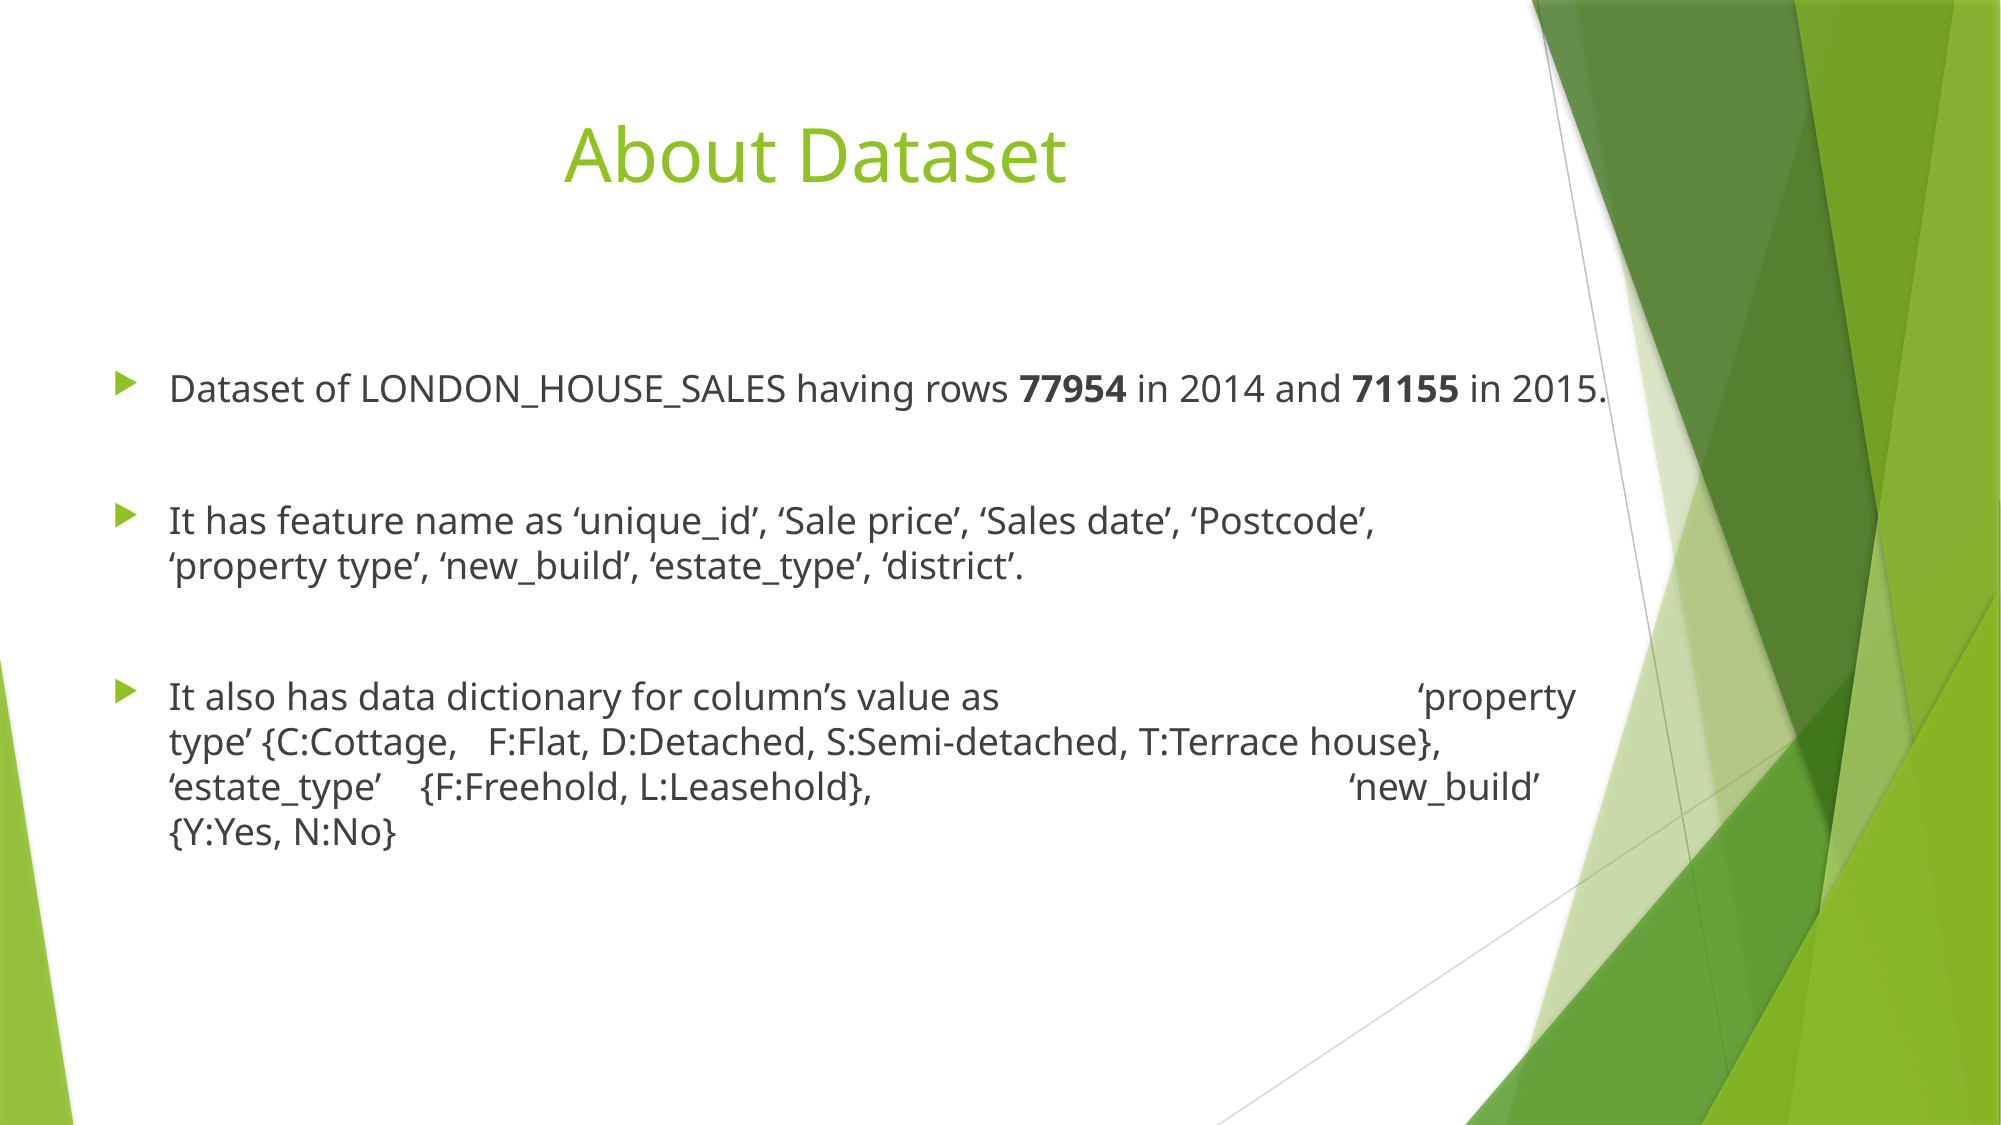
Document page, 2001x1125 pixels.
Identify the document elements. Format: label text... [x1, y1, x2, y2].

list Dataset of LONDON_HOUSE_SALES having rows 77954 in 2014 and 71155 in 2015. It has feature name as ‘unique_id’, ‘Sale price’, ‘Sales date’, ‘Postcode’, ‘property type’, ‘new_build’, ‘estate_type’, ‘district’. It also has data dictionary for column’s value as ‘property type’ {C:Cottage, F:Flat, D:Detached, S:Semi-detached, T:Terrace house}, ‘estate_type’ {F:Freehold, L:Leasehold}, ‘new_build’ {Y:Yes, N:No} [97, 357, 1626, 994]
title About Dataset [111, 99, 1522, 317]
